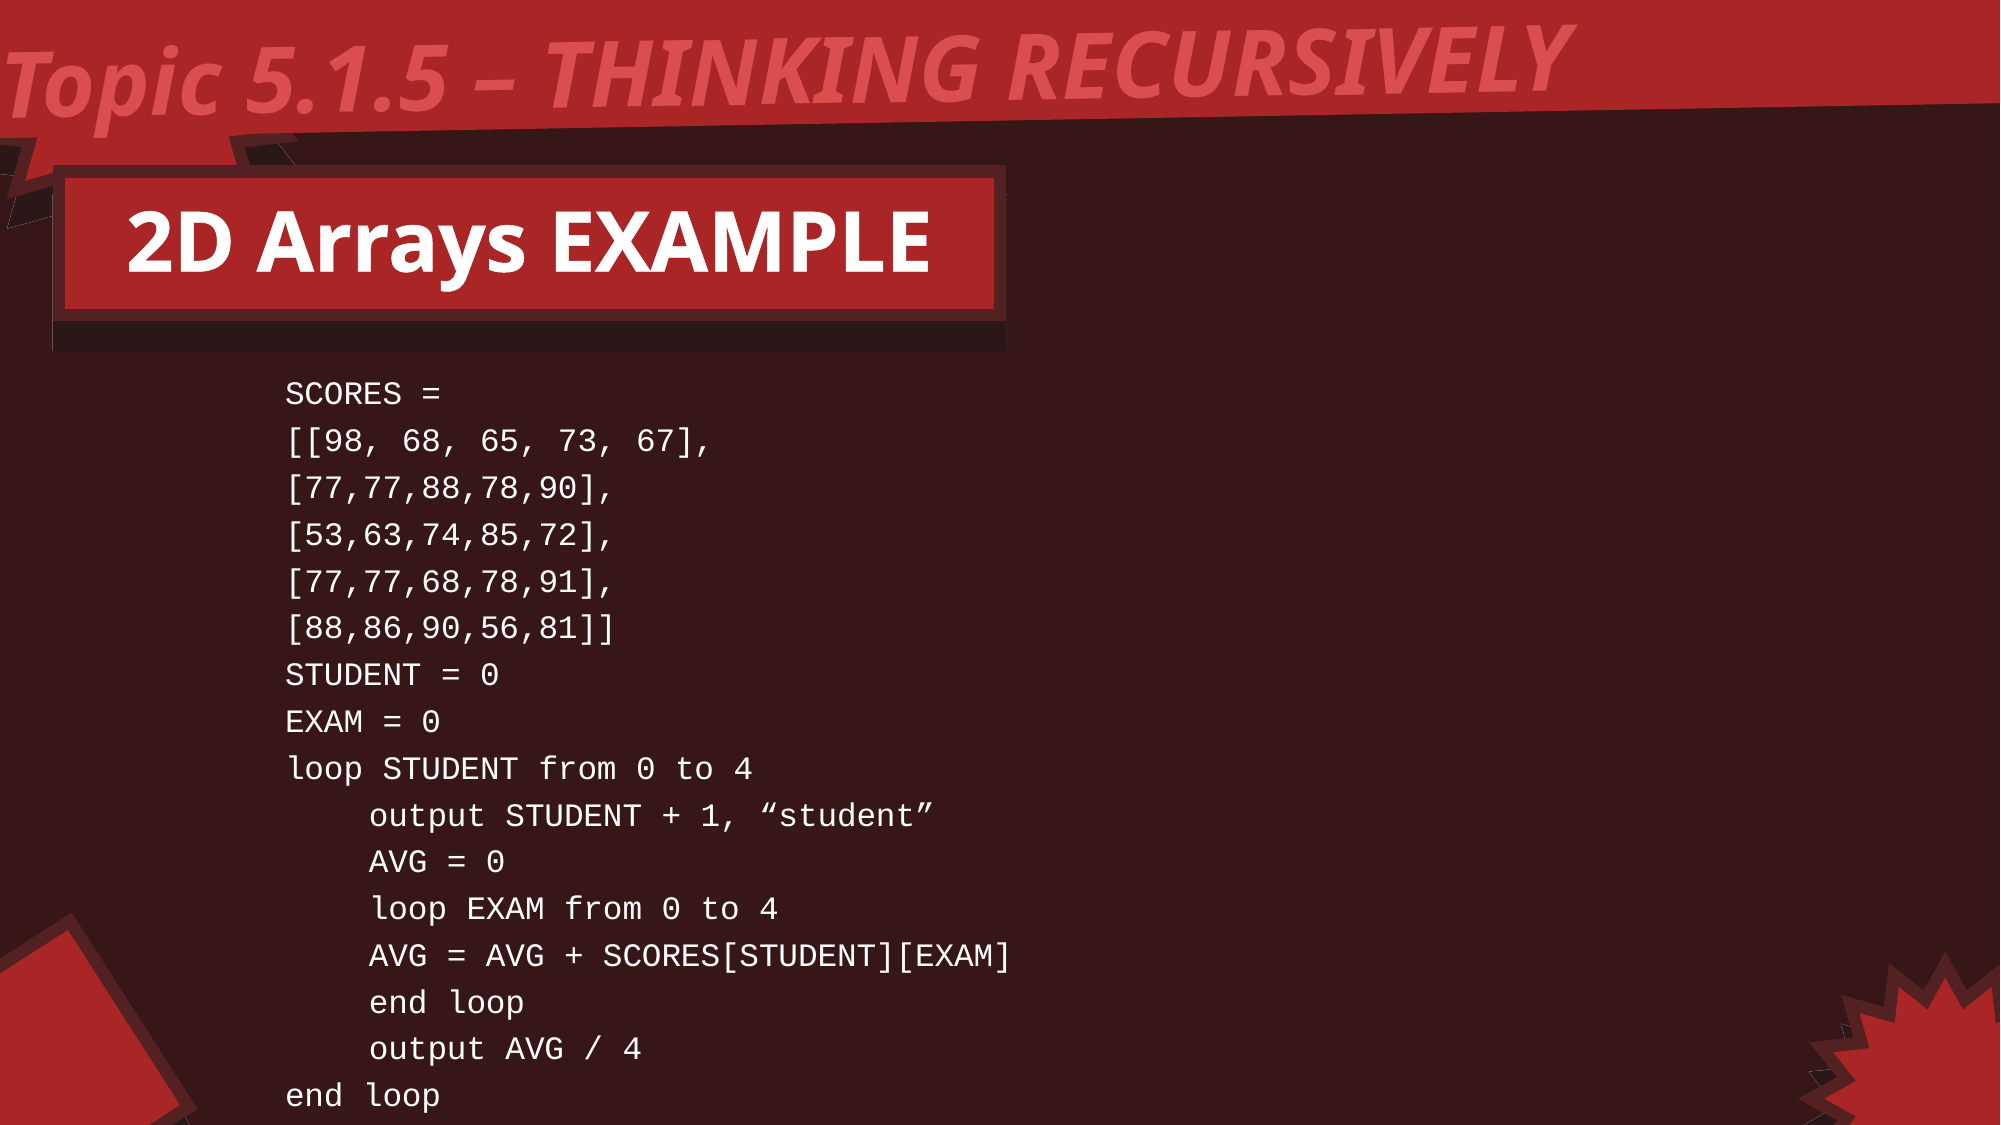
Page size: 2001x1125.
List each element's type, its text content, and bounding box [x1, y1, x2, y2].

subtitle SCORES = [[98, 68, 65, 73, 67], [77,77,88,78,90], [53,63,74,85,72], [77,77,68,78,91], [88,86,90,56,81]] STUDENT = 0 EXAM = 0 loop STUDENT from 0 to 4 output STUDENT + 1, “student” AVG = 0 loop EXAM from 0 to 4 AVG = AVG + SCORES[STUDENT][EXAM] end loop output AVG / 4 end loop [270, 369, 1811, 1125]
text_box [1807, 961, 2000, 1125]
text_box [0, 919, 192, 1125]
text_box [58, 170, 1001, 399]
text_box [0, 134, 290, 193]
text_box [0, 0, 2000, 126]
